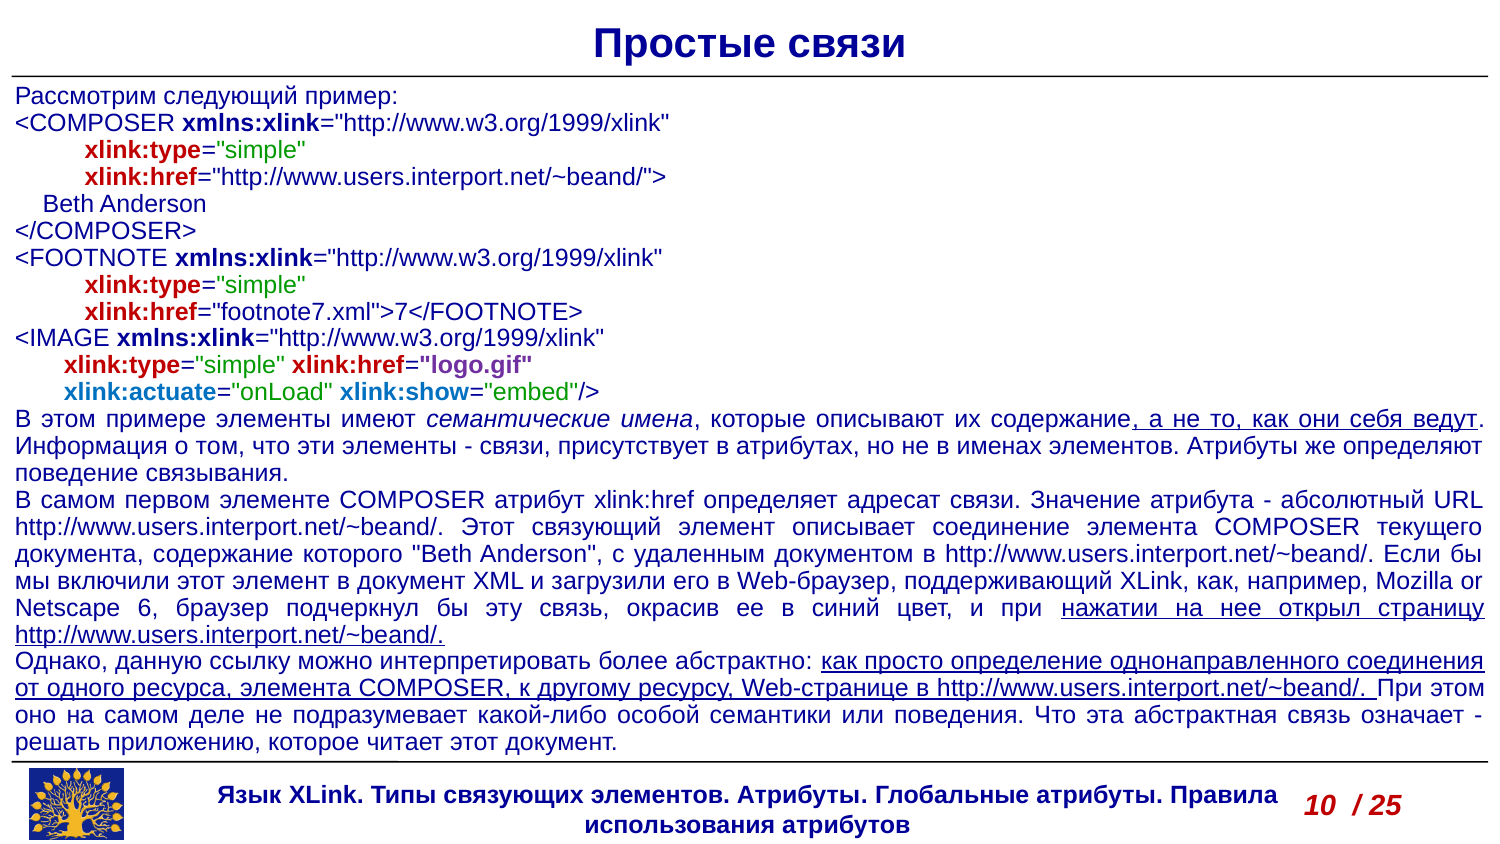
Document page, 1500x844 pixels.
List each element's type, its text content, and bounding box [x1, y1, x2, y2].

picture [29, 768, 124, 840]
text_box Рассмотрим следующий пример: <COMPOSER xmlns:xlink="http://www.w3.org/1999/xlink" xlink:type="simple" xlink:href="http://www.users.interport.net/~beand/"> Beth Anderson </COMPOSER> <FOOTNOTE xmlns:xlink="http://www.w3.org/1999/xlink" xlink:type="simple" xlink:href="footnote7.xml">7</FOOTNOTE> <IMAGE xmlns:xlink="http://www.w3.org/1999/xlink" xlink:type="simple" xlink:href="logo.gif" xlink:actuate="onLoad" xlink:show="embed"/> В этом примере элементы имеют семантические имена, которые описывают их содержание, а не то, как они себя ведут. Информация о том, что эти элементы - связи, присутствует в атрибутах, но не в именах элементов. Атрибуты же определяют поведение связывания. В самом первом элементе COMPOSER атрибут xlink:href определяет адресат связи. Значение атрибута - абсолютный URL http://www.users.interport.net/~beand/. Этот связующий элемент описывает соединение элемента COMPOSER текущего документа, содержание которого "Beth Anderson", с удаленным документом в http://www.users.interport.net/~beand/. Если бы мы включили этот элемент в документ XML и загрузили его в Web-браузер, поддерживающий XLink, как, например, Mozilla or Netscape 6, браузер подчеркнул бы эту связь, окрасив ее в синий цвет, и при нажатии на нее открыл страницу http://www.users.interport.net/~beand/. Однако, данную ссылку можно интерпретировать более абстрактно: как просто определение однонаправленного соединения от одного ресурса, элемента COMPOSER, к другому ресурсу, Web-странице в http://www.users.interport.net/~beand/. При этом оно на самом деле не подразумевает какой-либо особой семантики или поведения. Что эта абстрактная связь означает - решать приложению, которое читает этот документ. [0, 75, 1500, 764]
text_box Простые связи [0, 8, 1500, 75]
